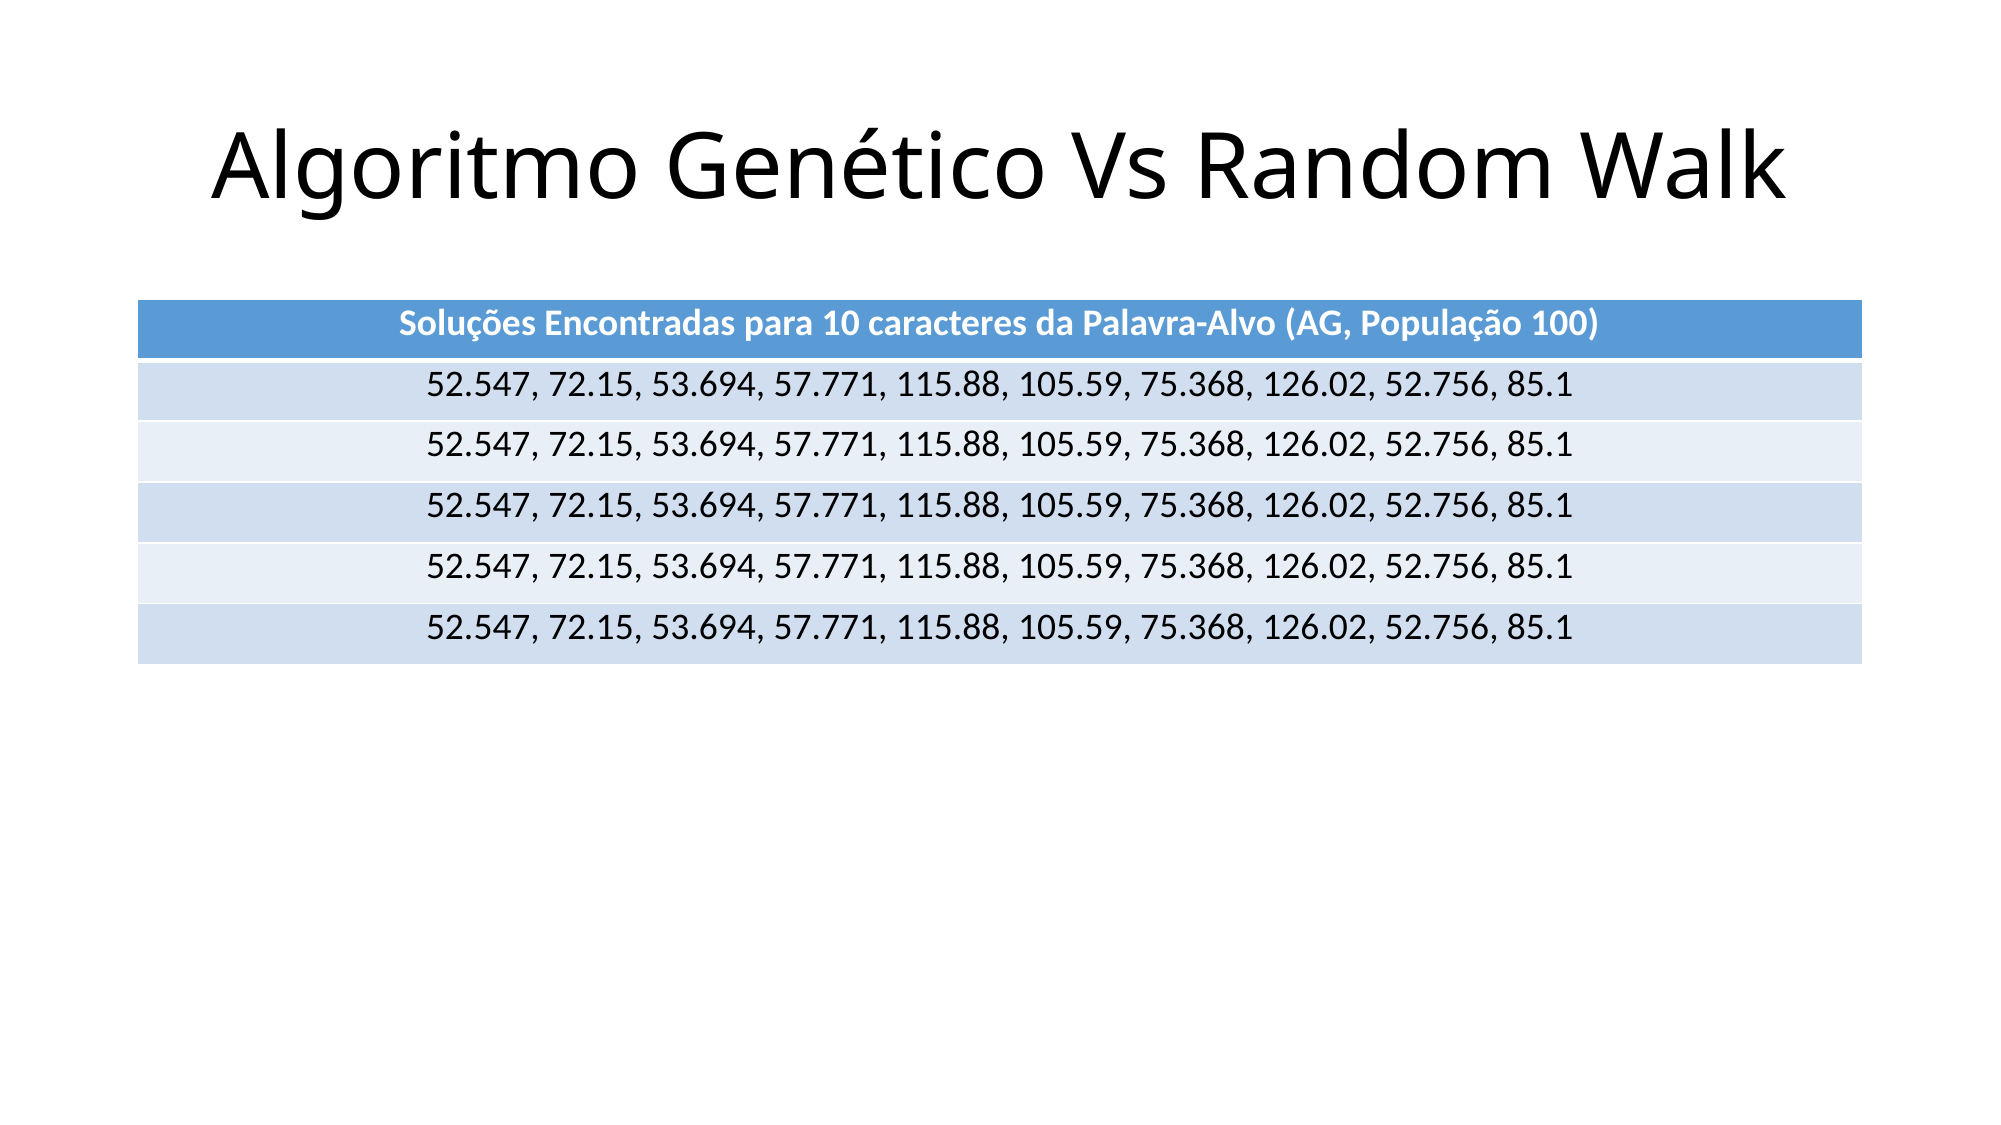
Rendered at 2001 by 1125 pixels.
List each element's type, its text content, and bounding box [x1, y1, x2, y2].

title Algoritmo Genético Vs Random Walk [137, 59, 1863, 278]
table_cell 52.547, 72.15, 53.694, 57.771, 115.88, 105.59, 75.368, 126.02, 52.756, 85.1 [138, 483, 1862, 542]
table_cell 52.547, 72.15, 53.694, 57.771, 115.88, 105.59, 75.368, 126.02, 52.756, 85.1 [138, 422, 1862, 481]
table_cell 52.547, 72.15, 53.694, 57.771, 115.88, 105.59, 75.368, 126.02, 52.756, 85.1 [138, 544, 1862, 603]
table_cell 52.547, 72.15, 53.694, 57.771, 115.88, 105.59, 75.368, 126.02, 52.756, 85.1 [138, 363, 1862, 420]
table_cell 52.547, 72.15, 53.694, 57.771, 115.88, 105.59, 75.368, 126.02, 52.756, 85.1 [138, 604, 1862, 664]
table_header Soluções Encontradas para 10 caracteres da Palavra-Alvo (AG, População 100) [138, 300, 1862, 358]
